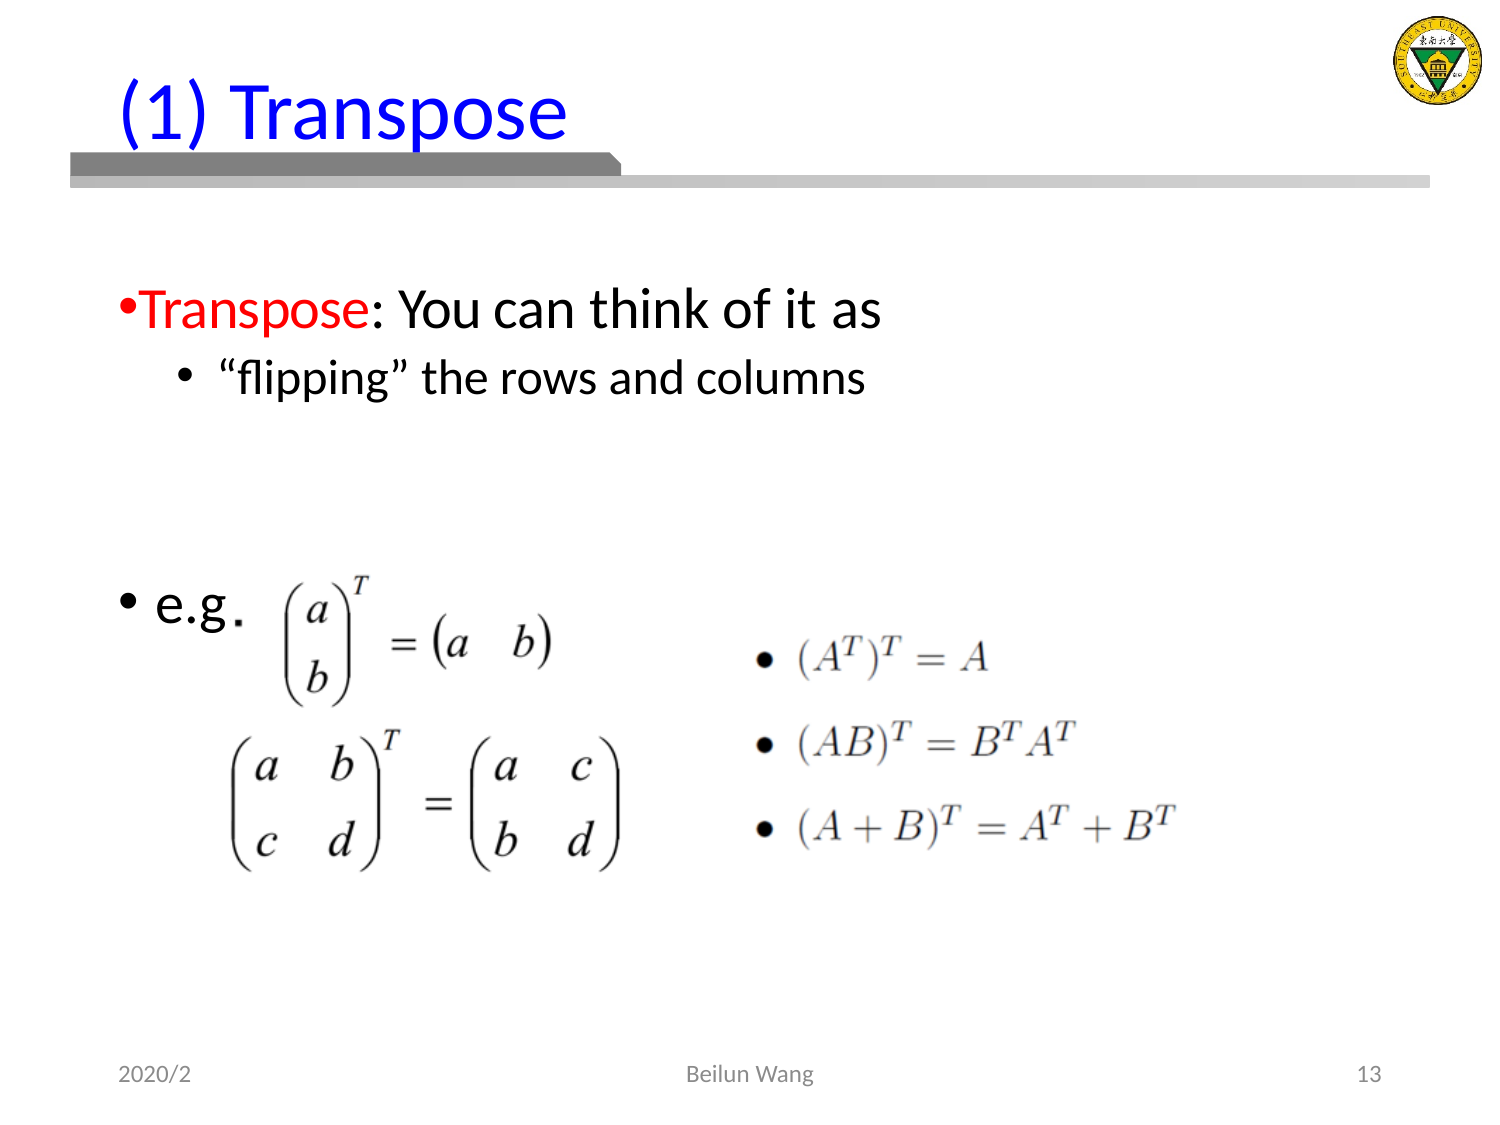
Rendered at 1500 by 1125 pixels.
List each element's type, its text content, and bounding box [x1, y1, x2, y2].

picture [1393, 16, 1482, 105]
picture [230, 558, 1201, 893]
slide_number 13 [1059, 1042, 1397, 1103]
slide_number 2020/2 [103, 1042, 441, 1103]
footer Beilun Wang [496, 1042, 1004, 1103]
list Transpose: You can think of it as “flipping” the rows and columns e.g. [103, 264, 1397, 1014]
title (1) Transpose [103, 59, 1361, 156]
